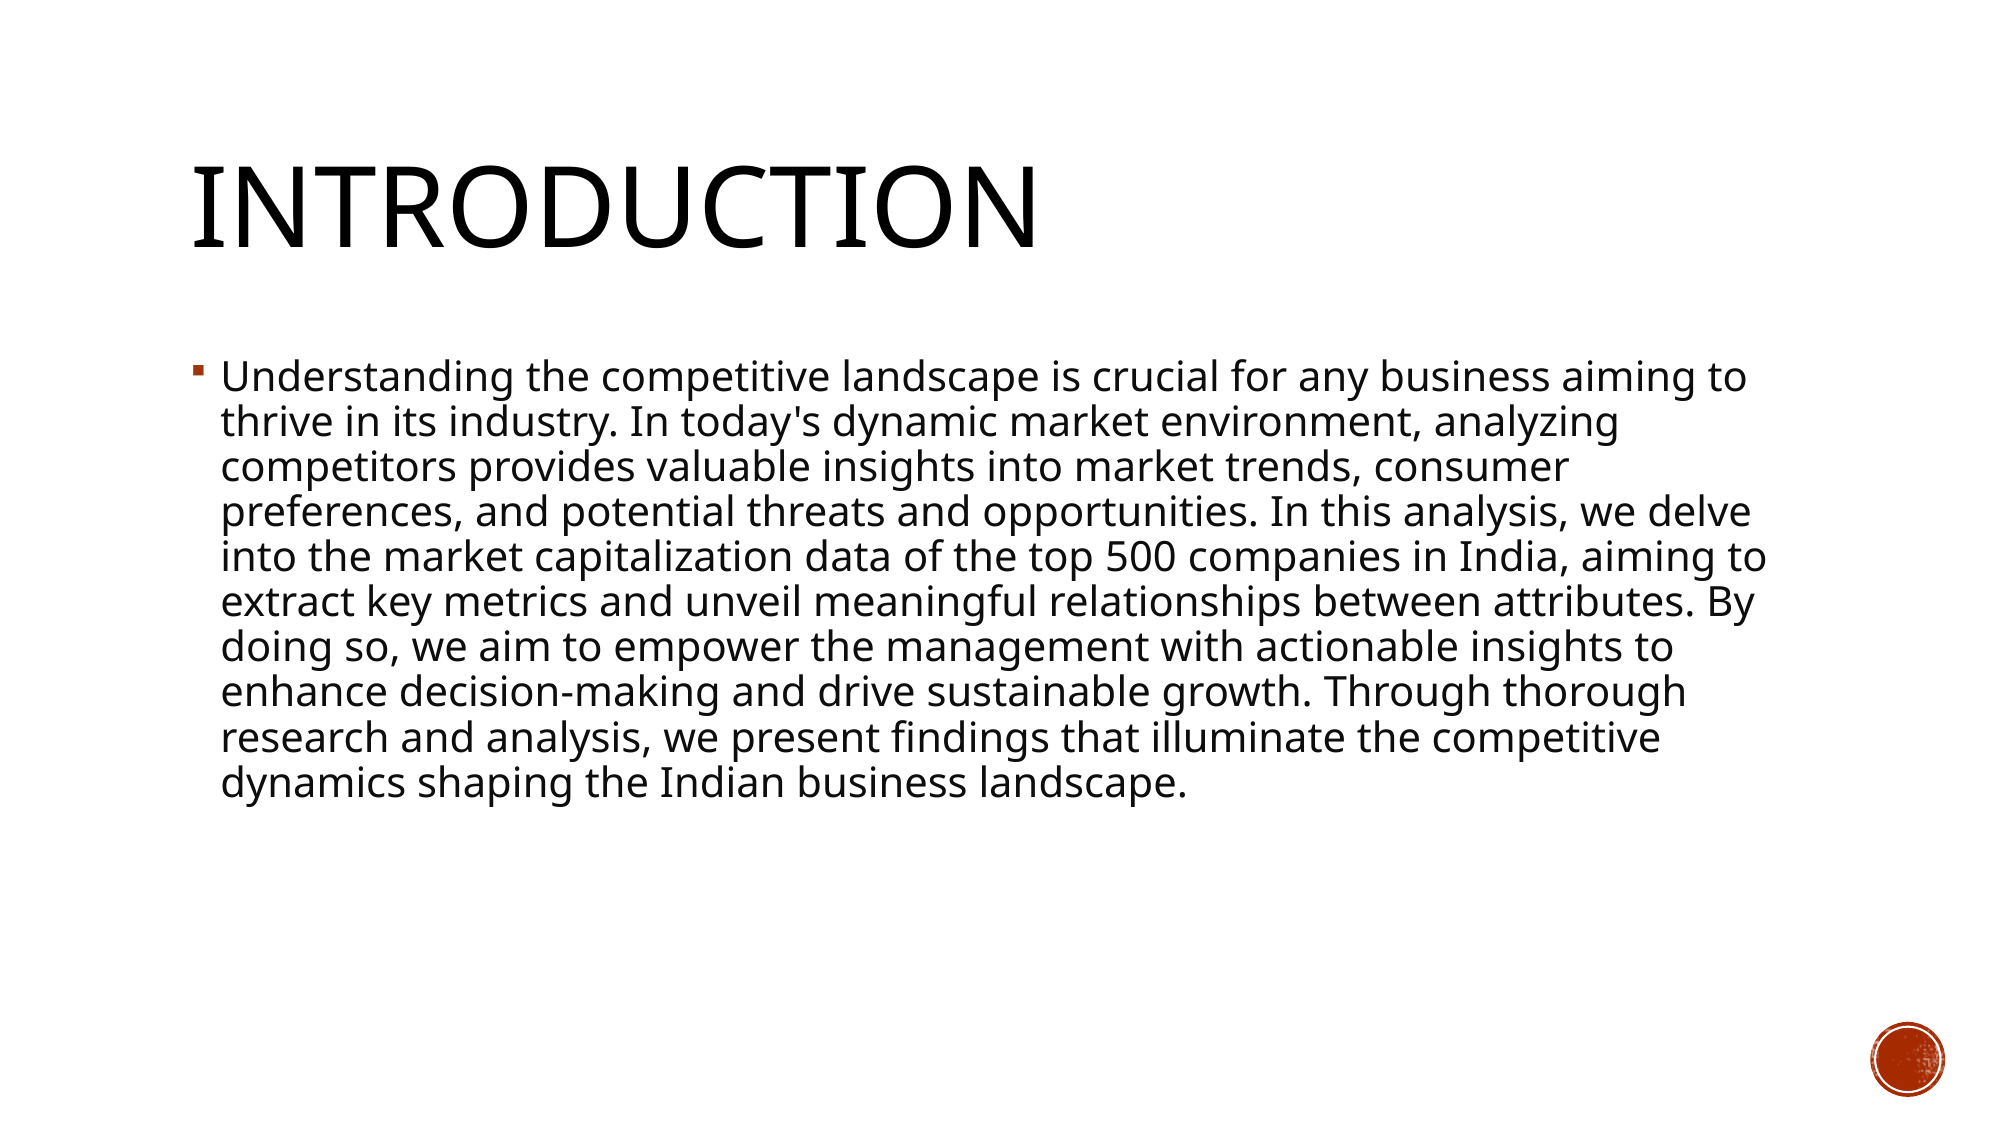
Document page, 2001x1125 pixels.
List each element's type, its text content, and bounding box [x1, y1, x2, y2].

list Understanding the competitive landscape is crucial for any business aiming to thrive in its industry. In today's dynamic market environment, analyzing competitors provides valuable insights into market trends, consumer preferences, and potential threats and opportunities. In this analysis, we delve into the market capitalization data of the top 500 companies in India, aiming to extract key metrics and unveil meaningful relationships between attributes. By doing so, we aim to empower the management with actionable insights to enhance decision-making and drive sustainable growth. Through thorough research and analysis, we present findings that illuminate the competitive dynamics shaping the Indian business landscape. [175, 348, 1826, 1013]
title Introduction [175, 79, 1826, 344]
